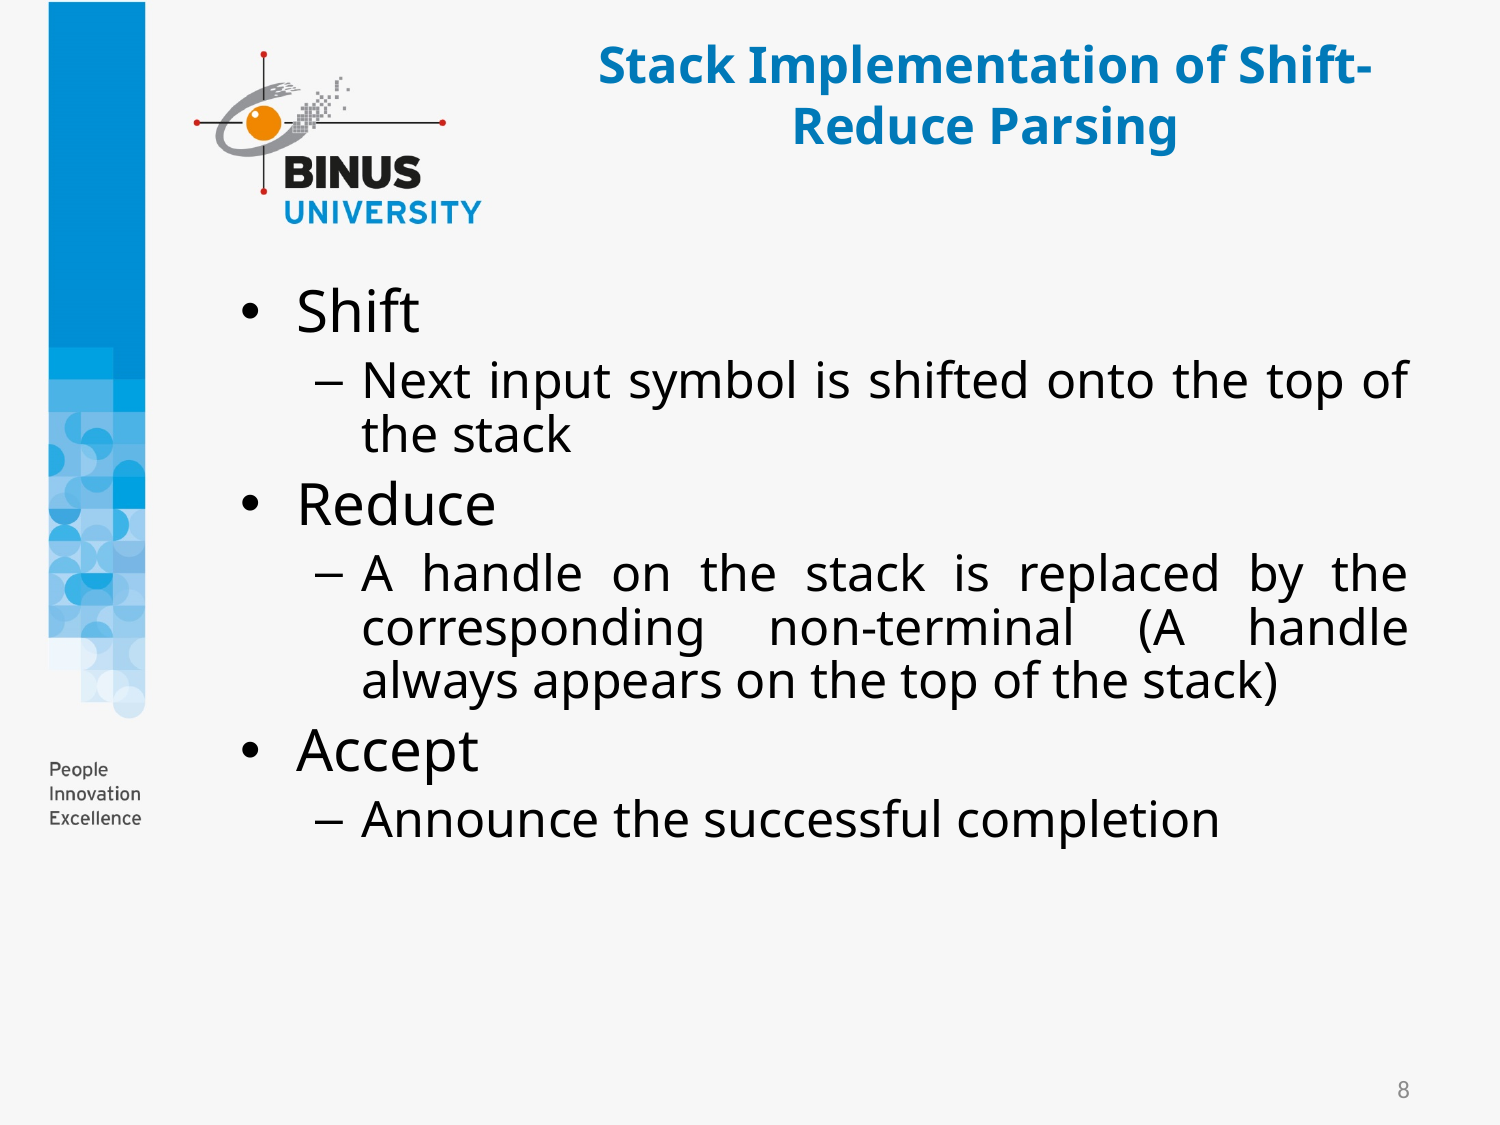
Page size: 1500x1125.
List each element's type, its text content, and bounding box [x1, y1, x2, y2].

title Stack Implementation of Shift-Reduce Parsing [500, 24, 1472, 163]
picture [0, 0, 1500, 845]
slide_number 8 [1074, 1058, 1425, 1119]
list Shift Next input symbol is shifted onto the top of the stack Reduce A handle on the stack is replaced by the corresponding non-terminal (A handle always appears on the top of the stack) Accept Announce the successful completion [225, 275, 1425, 975]
